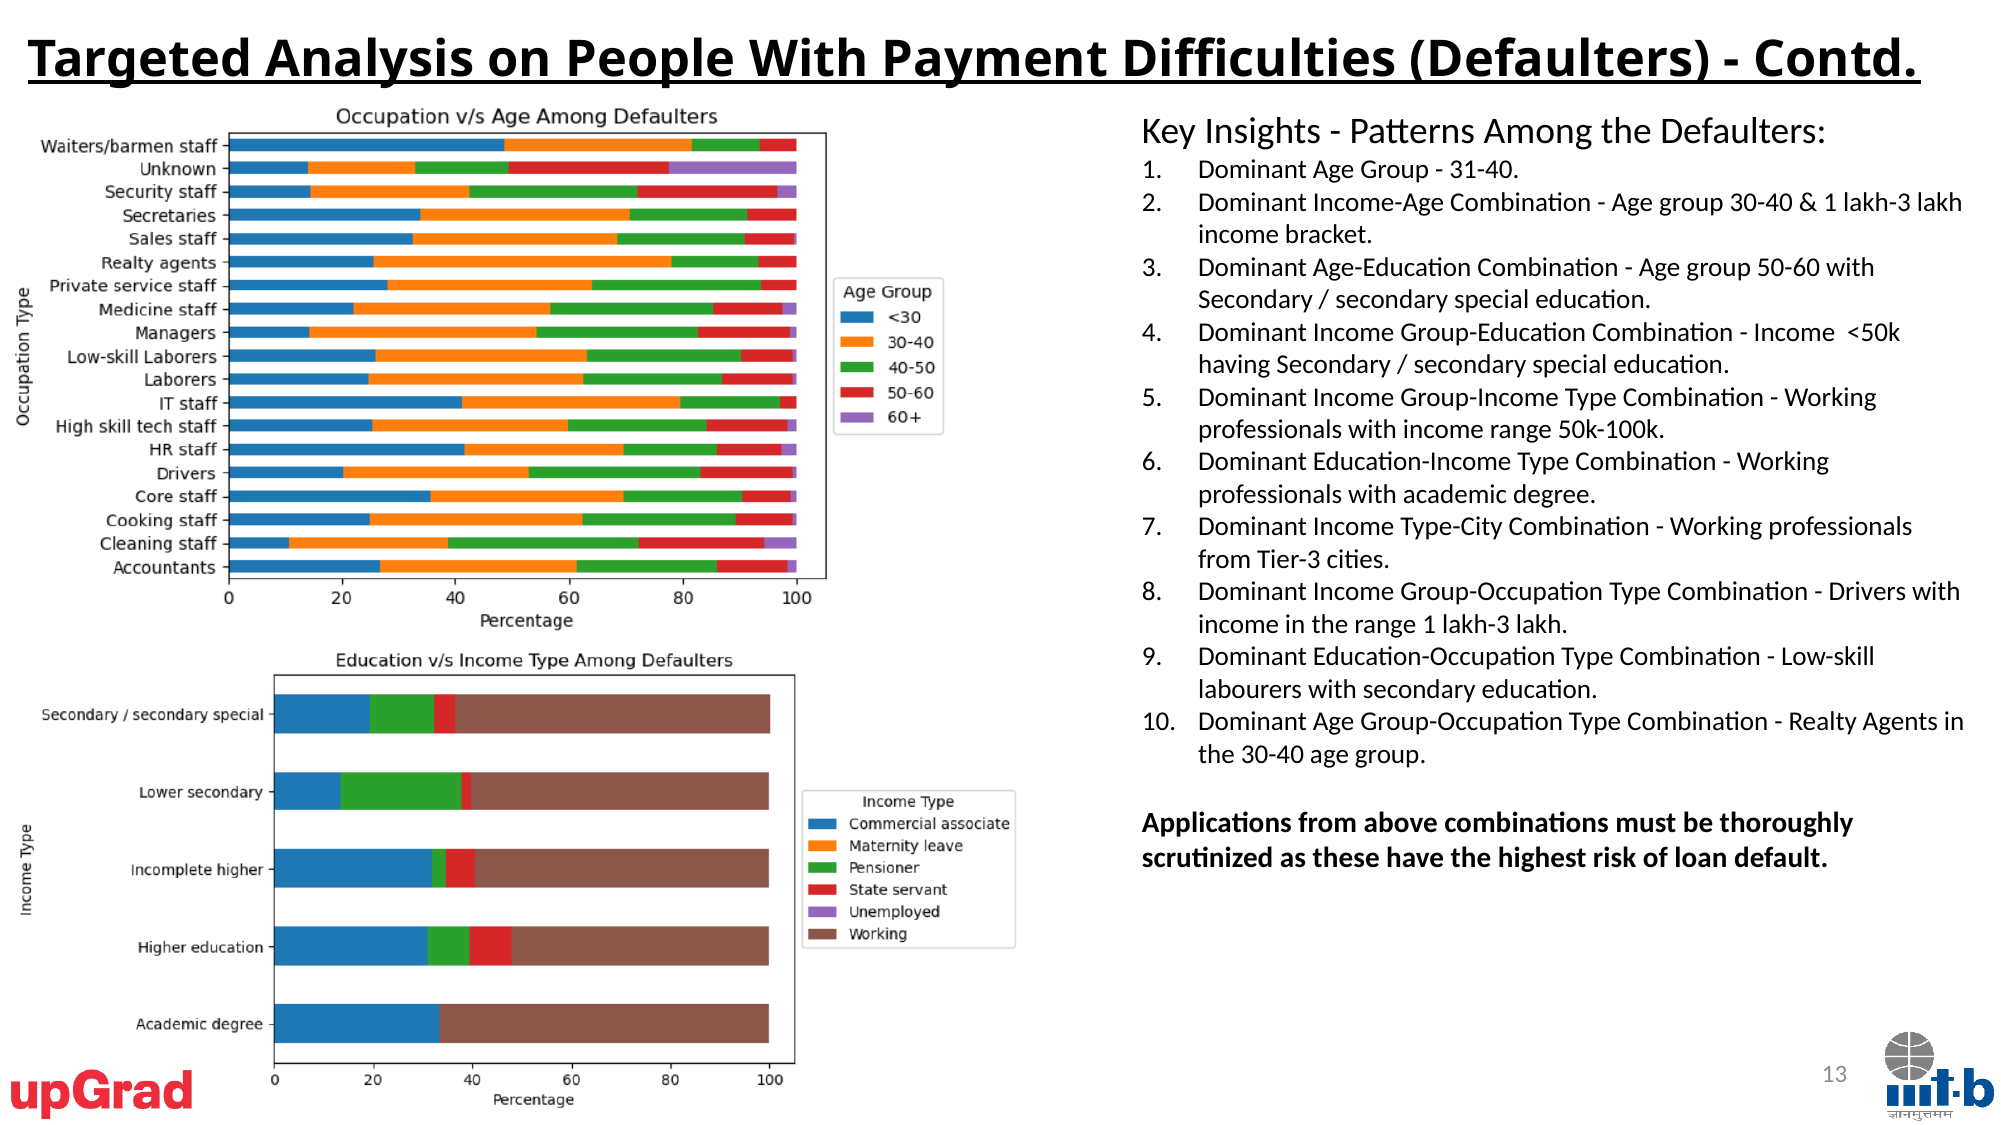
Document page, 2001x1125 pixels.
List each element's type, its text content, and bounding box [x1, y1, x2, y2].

text_box Key Insights - Patterns Among the Defaulters: Dominant Age Group - 31-40. Dominant Income-Age Combination - Age group 30-40 & 1 lakh-3 lakh income bracket. Dominant Age-Education Combination - Age group 50-60 with Secondary / secondary special education. Dominant Income Group-Education Combination - Income <50k having Secondary / secondary special education. Dominant Income Group-Income Type Combination - Working professionals with income range 50k-100k. Dominant Education-Income Type Combination - Working professionals with academic degree. Dominant Income Type-City Combination - Working professionals from Tier-3 cities. Dominant Income Group-Occupation Type Combination - Drivers with income in the range 1 lakh-3 lakh. Dominant Education-Occupation Type Combination - Low-skill labourers with secondary education. Dominant Age Group-Occupation Type Combination - Realty Agents in the 30-40 age group. Applications from above combinations must be thoroughly scrutinized as these have the highest risk of loan default. [1127, 99, 1982, 881]
title Targeted Analysis on People With Payment Difficulties (Defaulters) - Contd. [12, 20, 1996, 100]
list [4, 1065, 199, 1123]
picture [12, 103, 946, 631]
slide_number 13 [1412, 1042, 1863, 1103]
picture [1883, 1031, 1996, 1121]
picture [12, 651, 1025, 1108]
